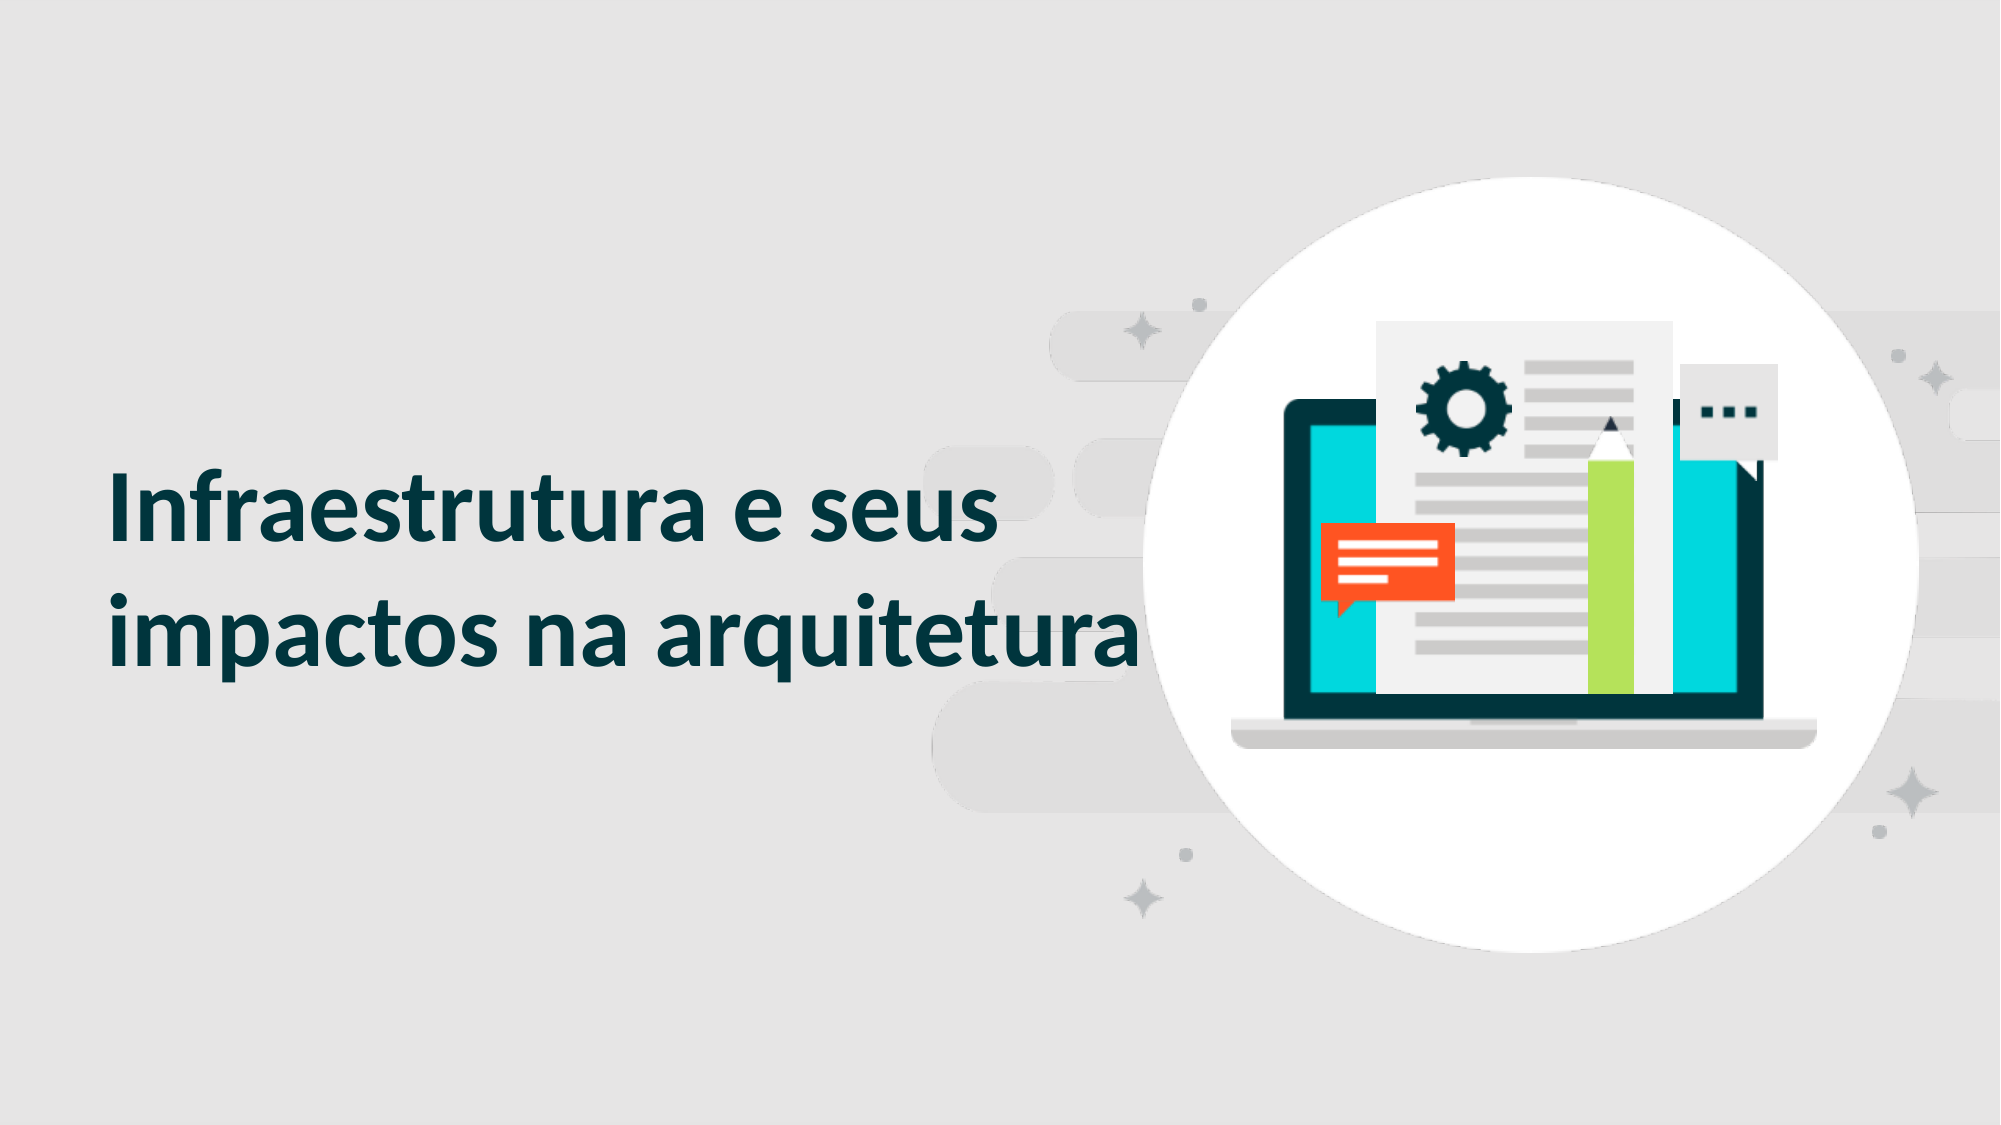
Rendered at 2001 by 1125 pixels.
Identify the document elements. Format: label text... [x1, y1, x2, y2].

title Infraestrutura e seus impactos na arquitetura [91, 366, 1178, 758]
picture [0, 0, 2000, 1125]
